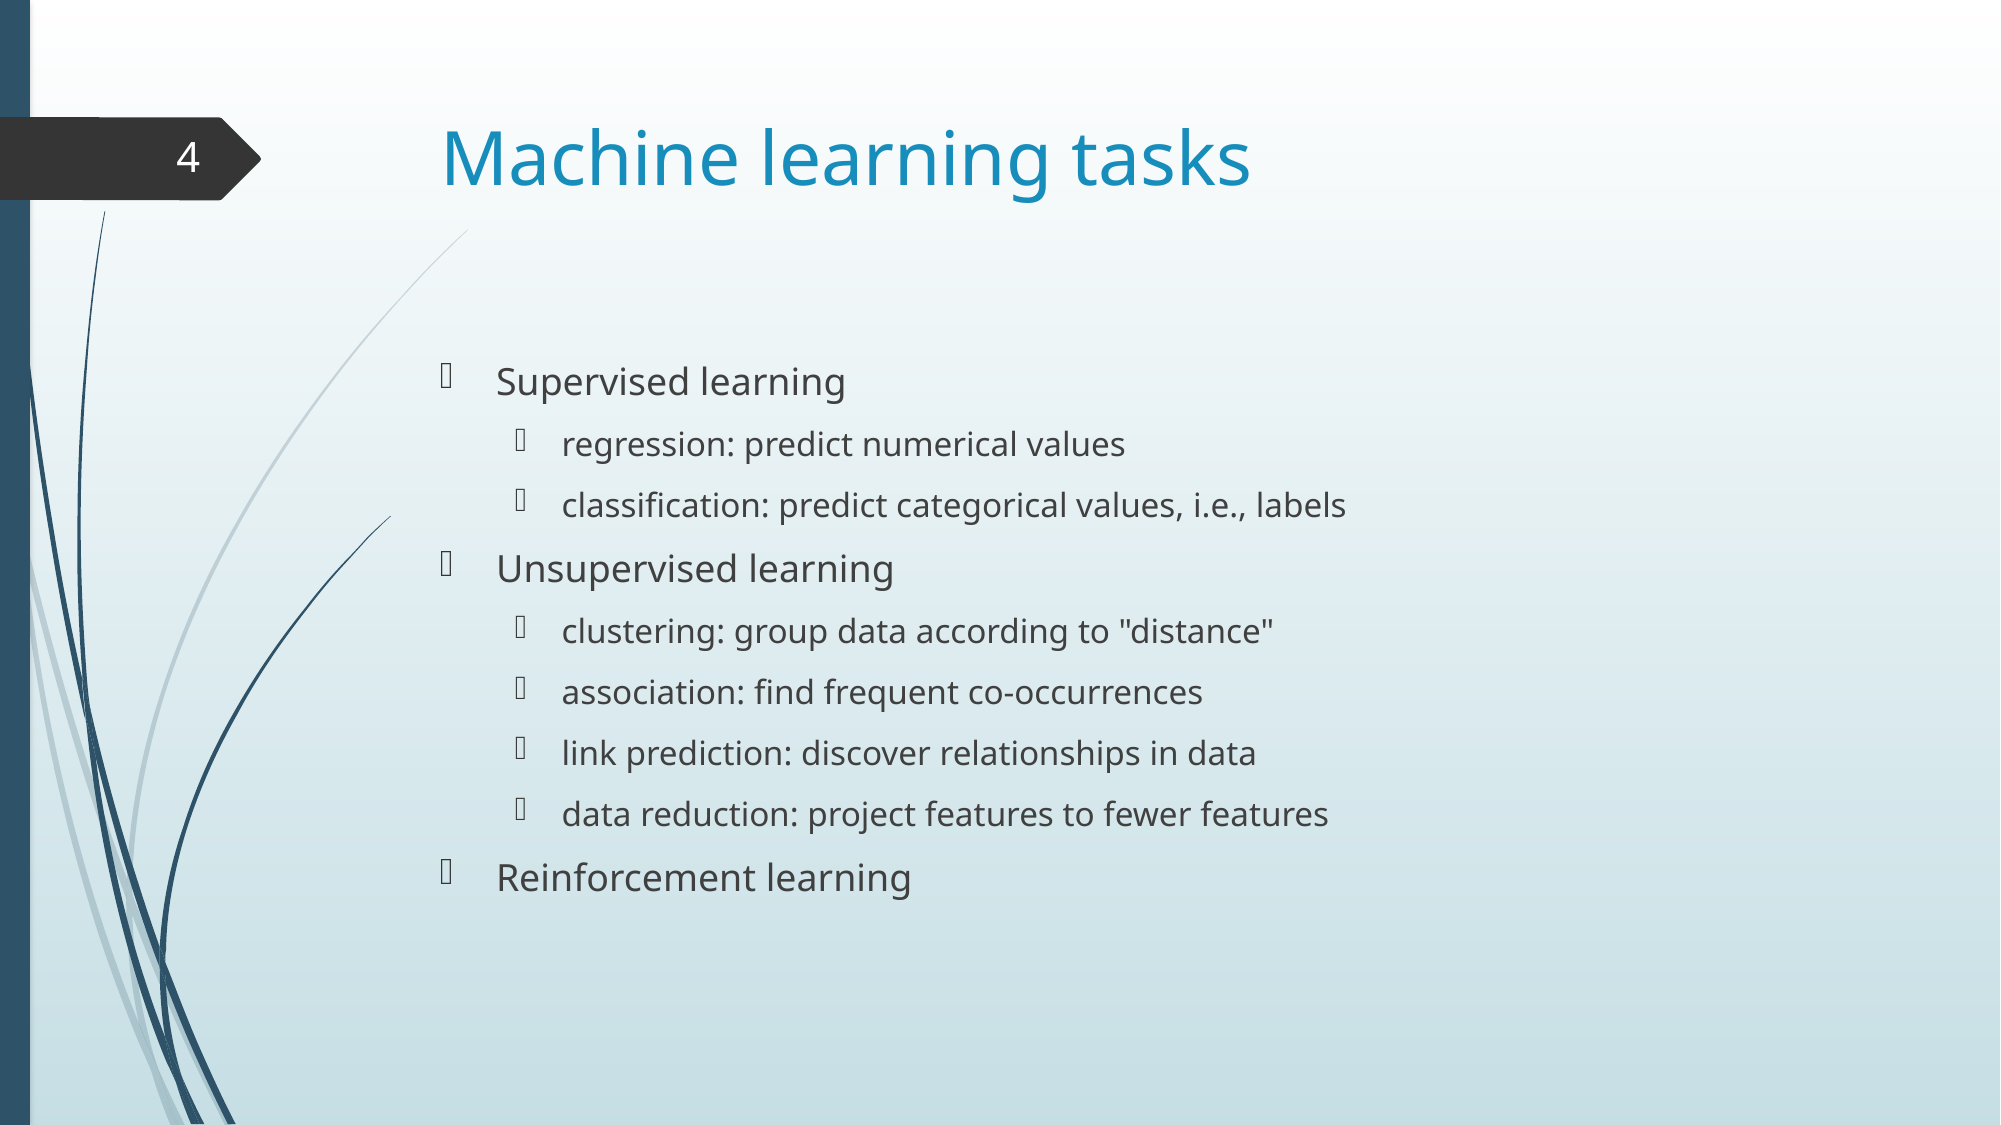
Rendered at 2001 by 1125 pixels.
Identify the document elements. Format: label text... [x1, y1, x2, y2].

list Supervised learning regression: predict numerical values classification: predict categorical values, i.e., labels Unsupervised learning clustering: group data according to "distance" association: find frequent co-occurrences link prediction: discover relationships in data data reduction: project features to fewer features Reinforcement learning [424, 350, 1888, 970]
title Machine learning tasks [425, 102, 1888, 313]
slide_number 4 [87, 129, 216, 190]
